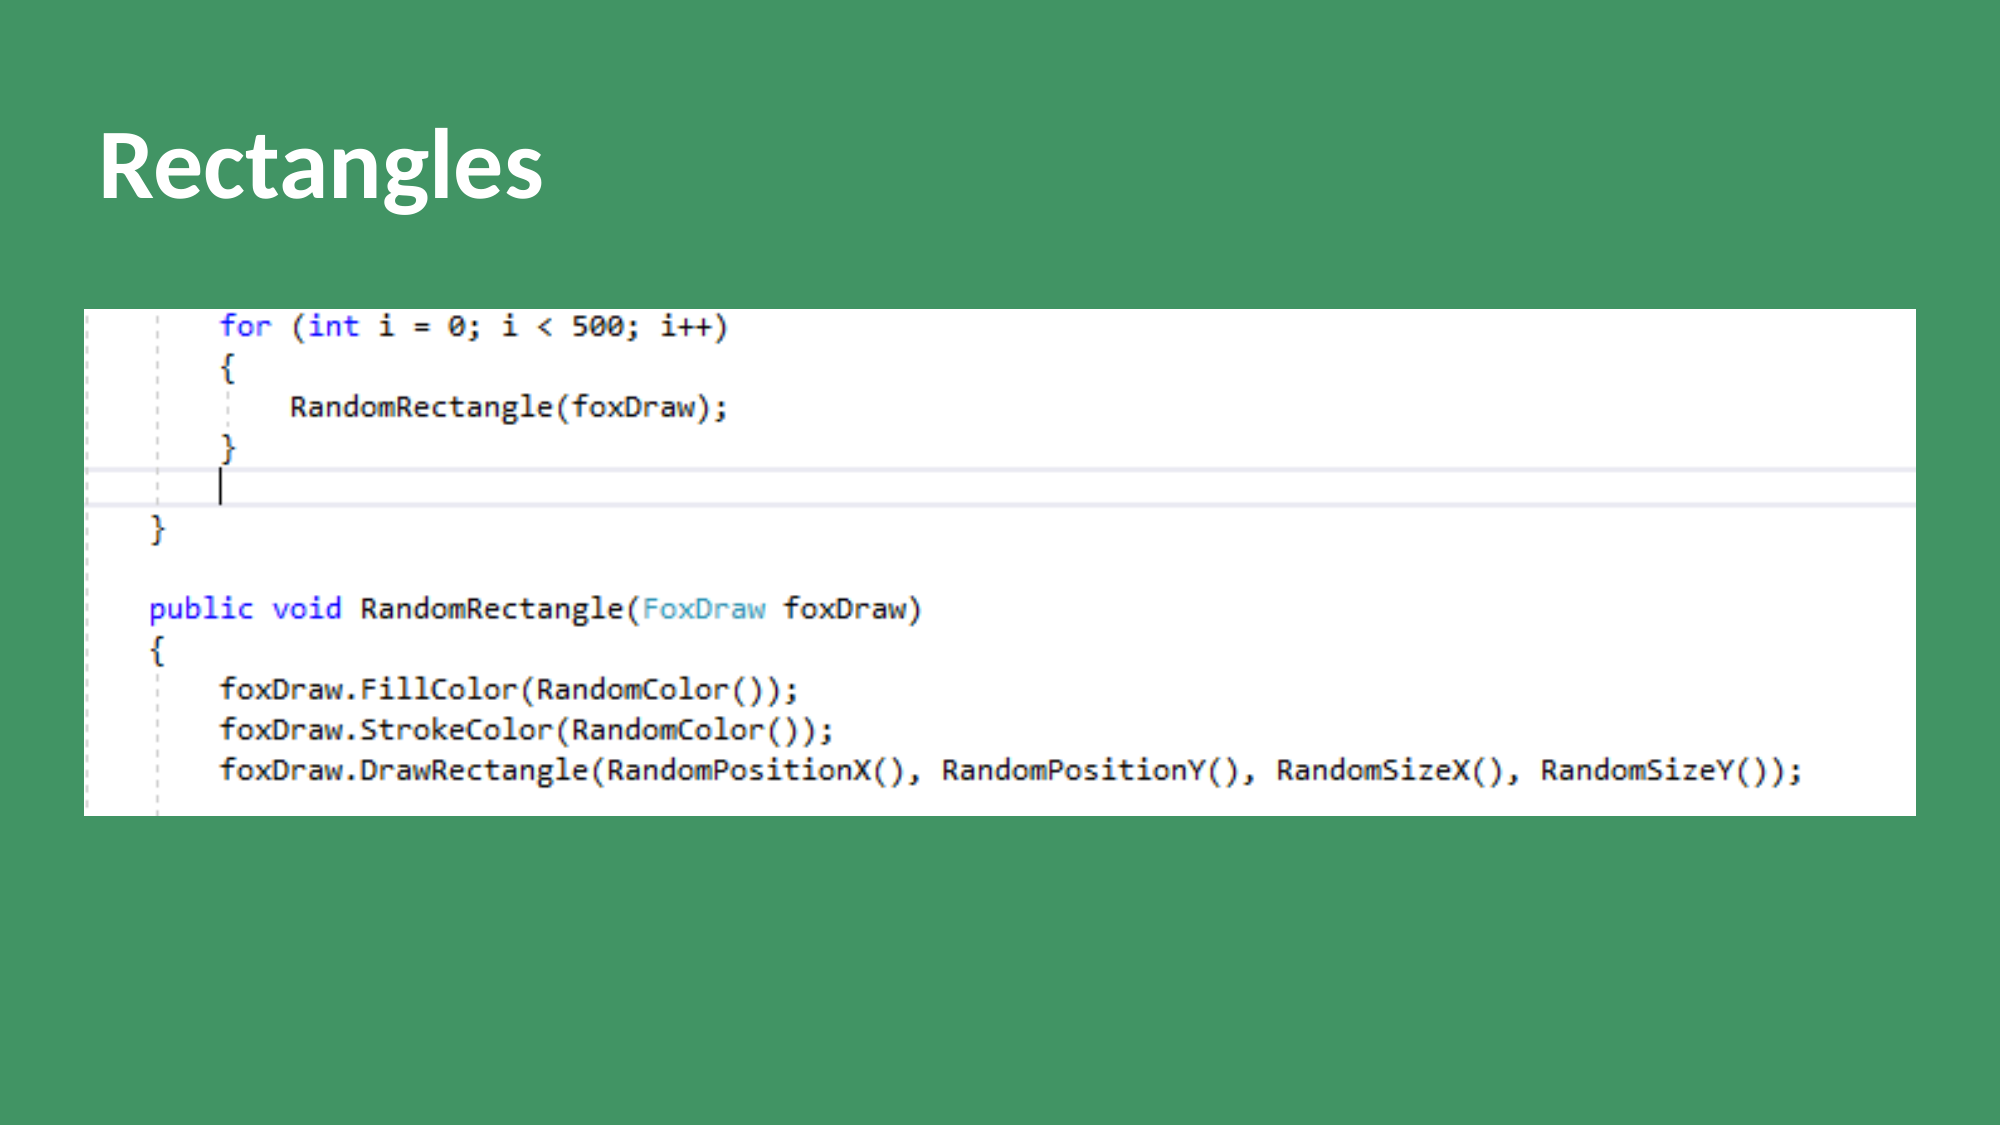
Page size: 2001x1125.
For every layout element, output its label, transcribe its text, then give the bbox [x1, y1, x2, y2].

text_box Rectangles [84, 91, 1916, 226]
picture [84, 309, 1916, 816]
